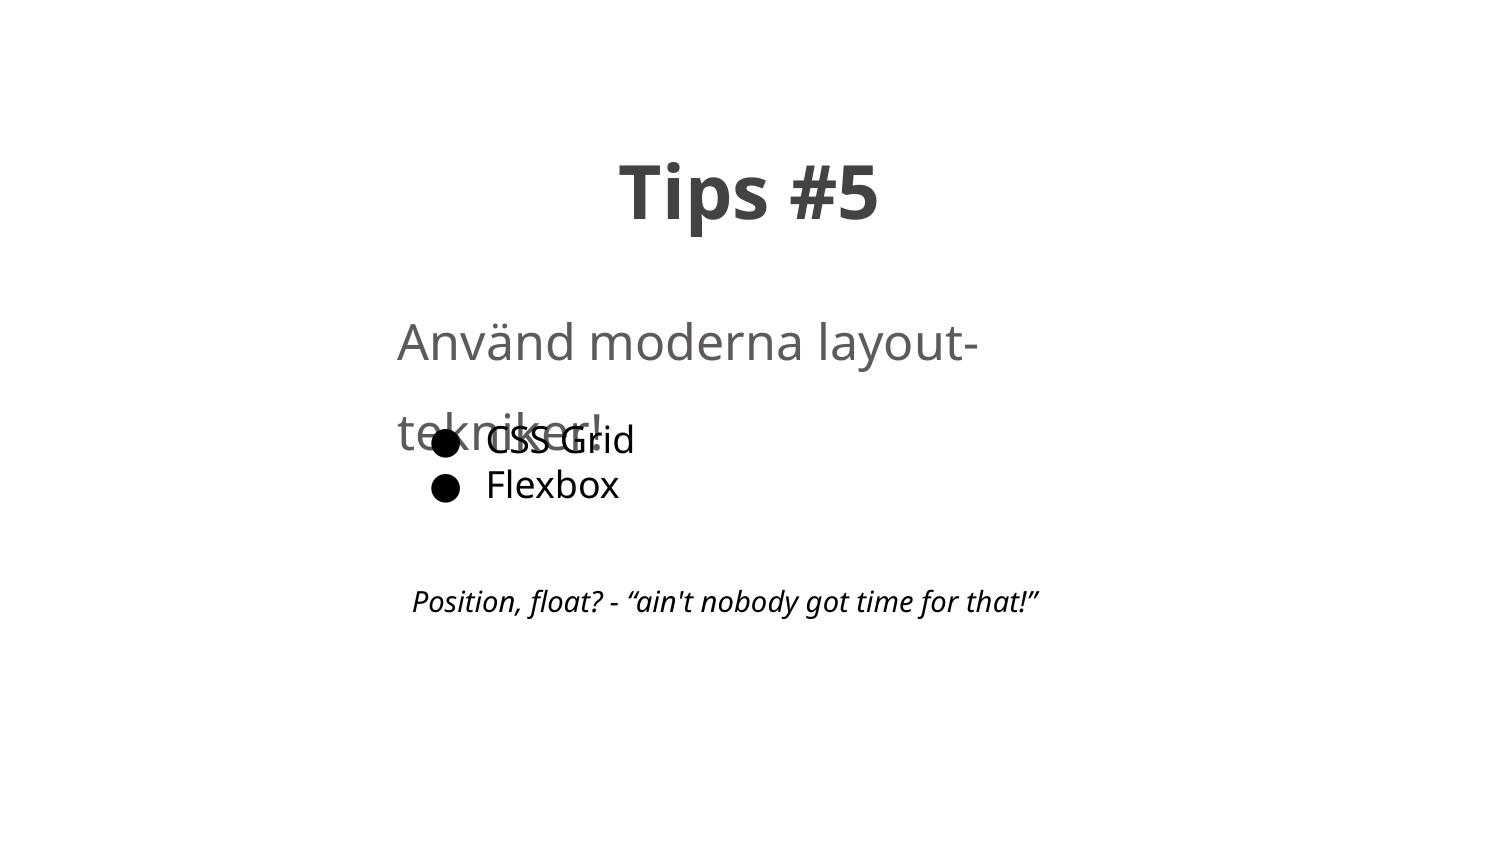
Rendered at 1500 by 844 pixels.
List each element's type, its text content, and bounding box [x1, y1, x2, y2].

text_box CSS Grid Flexbox [395, 356, 1173, 567]
title Tips #5 [110, 116, 1390, 264]
text_box Position, float? - “ain't nobody got time for that!” [396, 568, 1195, 654]
list Använd moderna layout-tekniker! [382, 265, 1195, 435]
